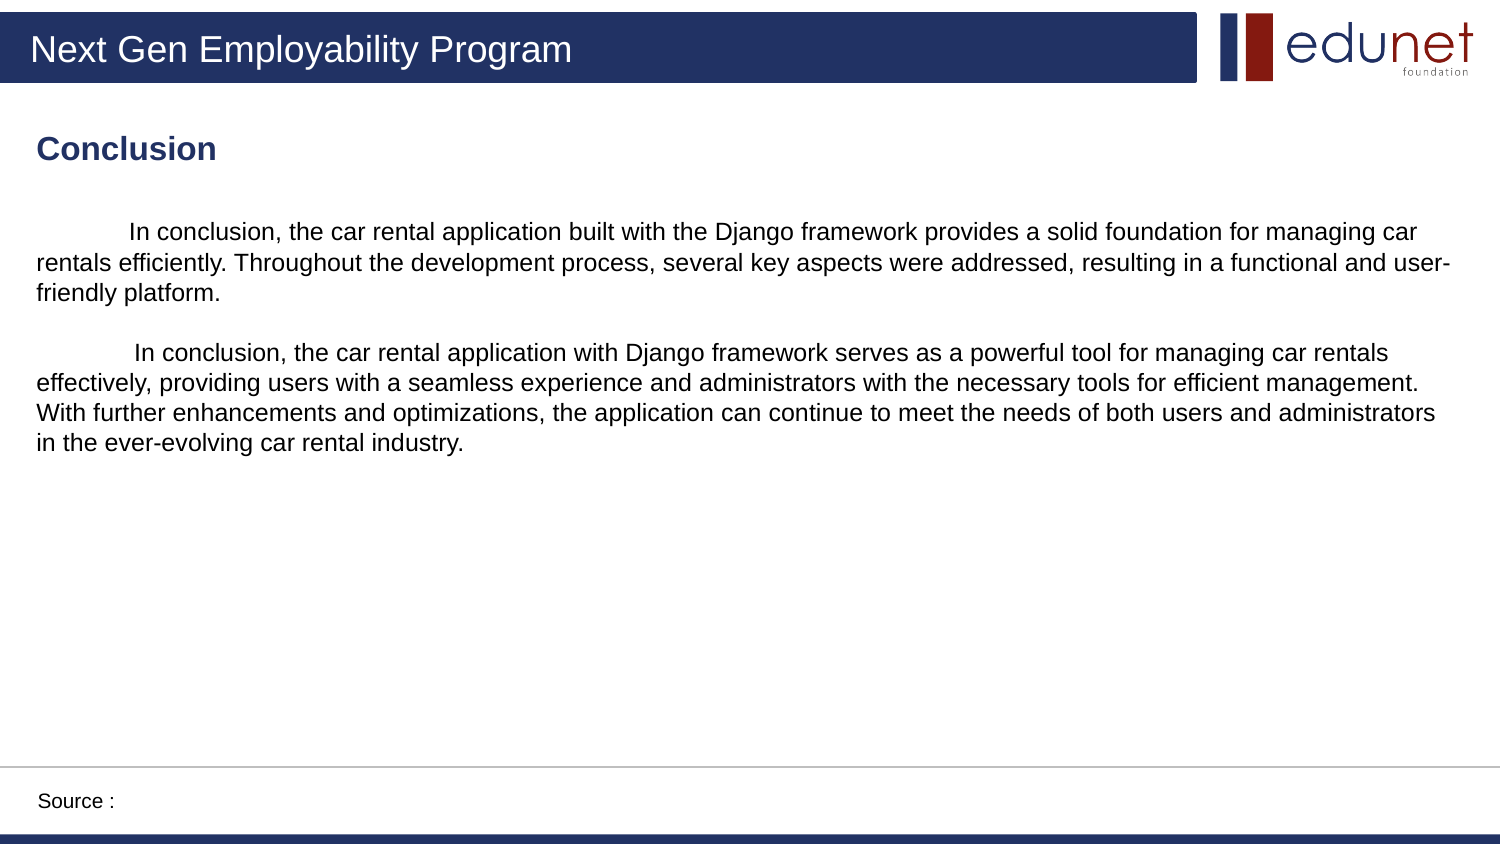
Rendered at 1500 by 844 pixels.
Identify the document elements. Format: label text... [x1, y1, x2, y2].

title Conclusion In conclusion, the car rental application built with the Django framework provides a solid foundation for managing car rentals efficiently. Throughout the development process, several key aspects were addressed, resulting in a functional and user-friendly platform. In conclusion, the car rental application with Django framework serves as a powerful tool for managing car rentals effectively, providing users with a seamless experience and administrators with the necessary tools for efficient management. With further enhancements and optimizations, the application can continue to meet the needs of both users and administrators in the ever-evolving car rental industry. [21, 111, 1471, 165]
picture [1279, 14, 1482, 83]
text_box Source : [22, 776, 139, 826]
